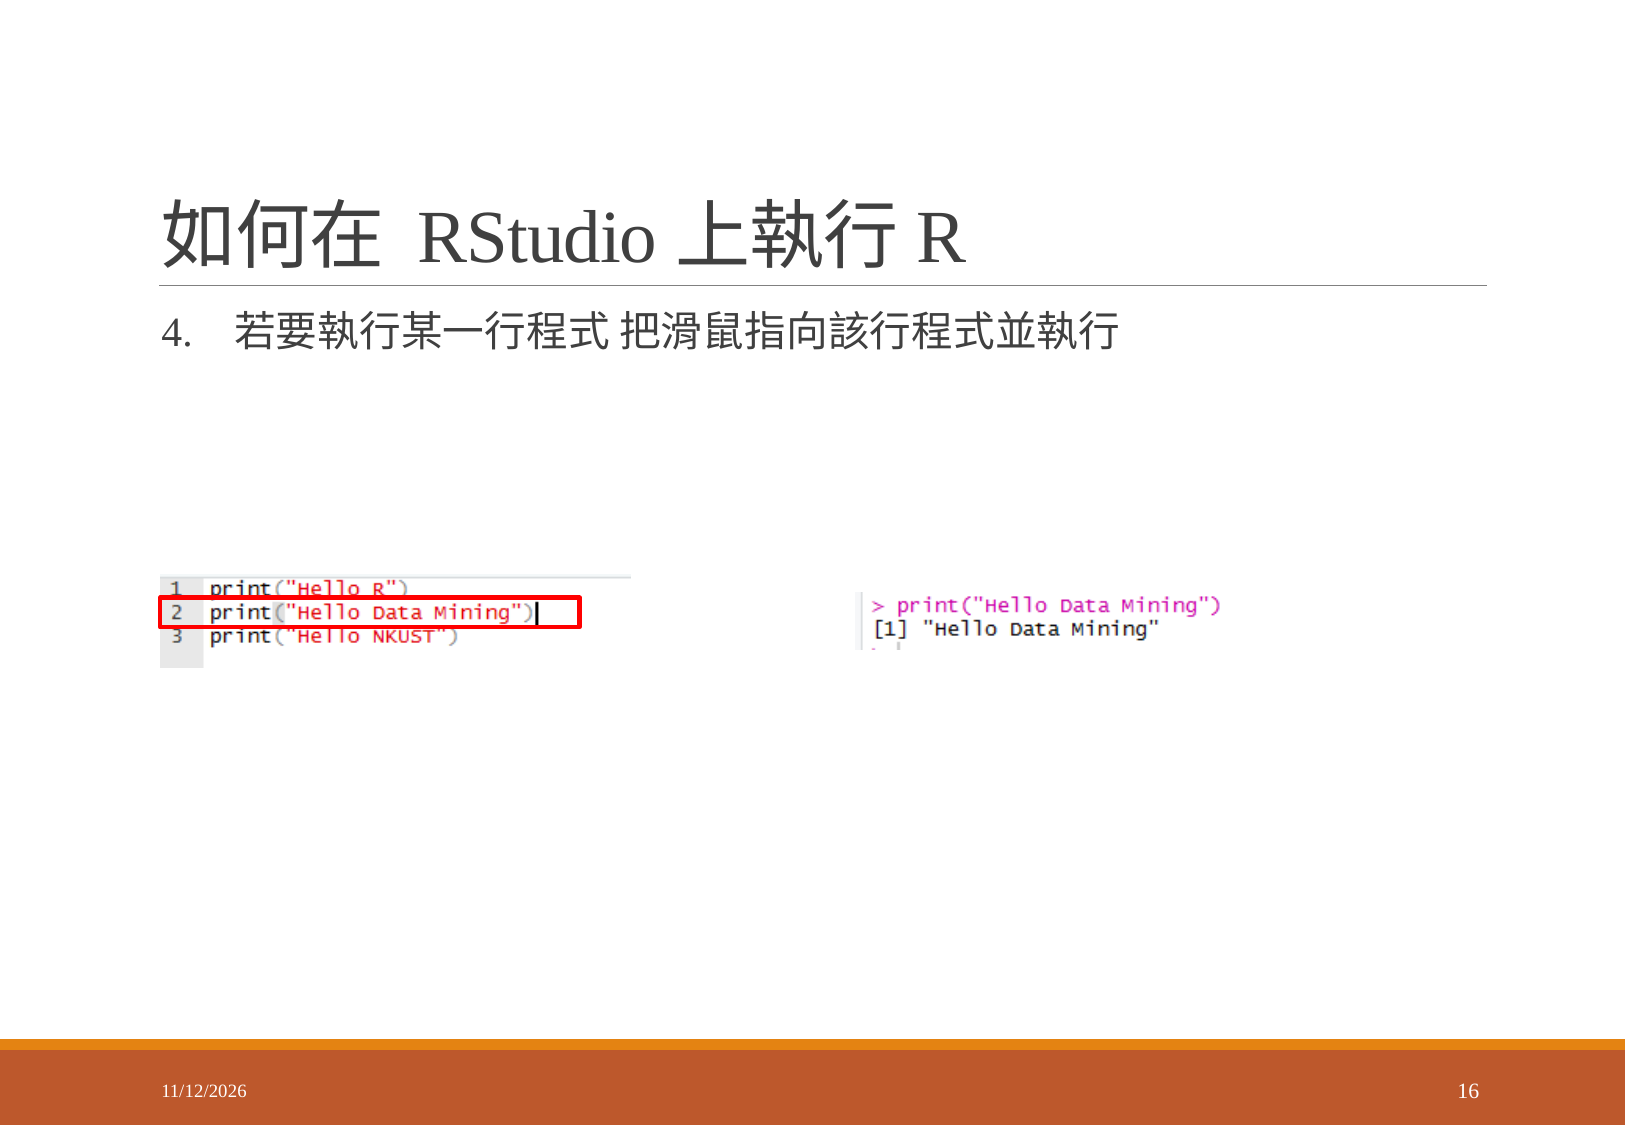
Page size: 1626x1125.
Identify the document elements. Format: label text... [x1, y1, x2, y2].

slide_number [146, 1059, 476, 1120]
title 如何在 RStudio上執行R [146, 47, 1487, 285]
picture [854, 591, 1263, 651]
picture [159, 573, 631, 669]
list 4. 若要執行某一行程式 把滑鼠指向該行程式並執行 [146, 302, 1487, 963]
slide_number 16 [1319, 1059, 1495, 1120]
